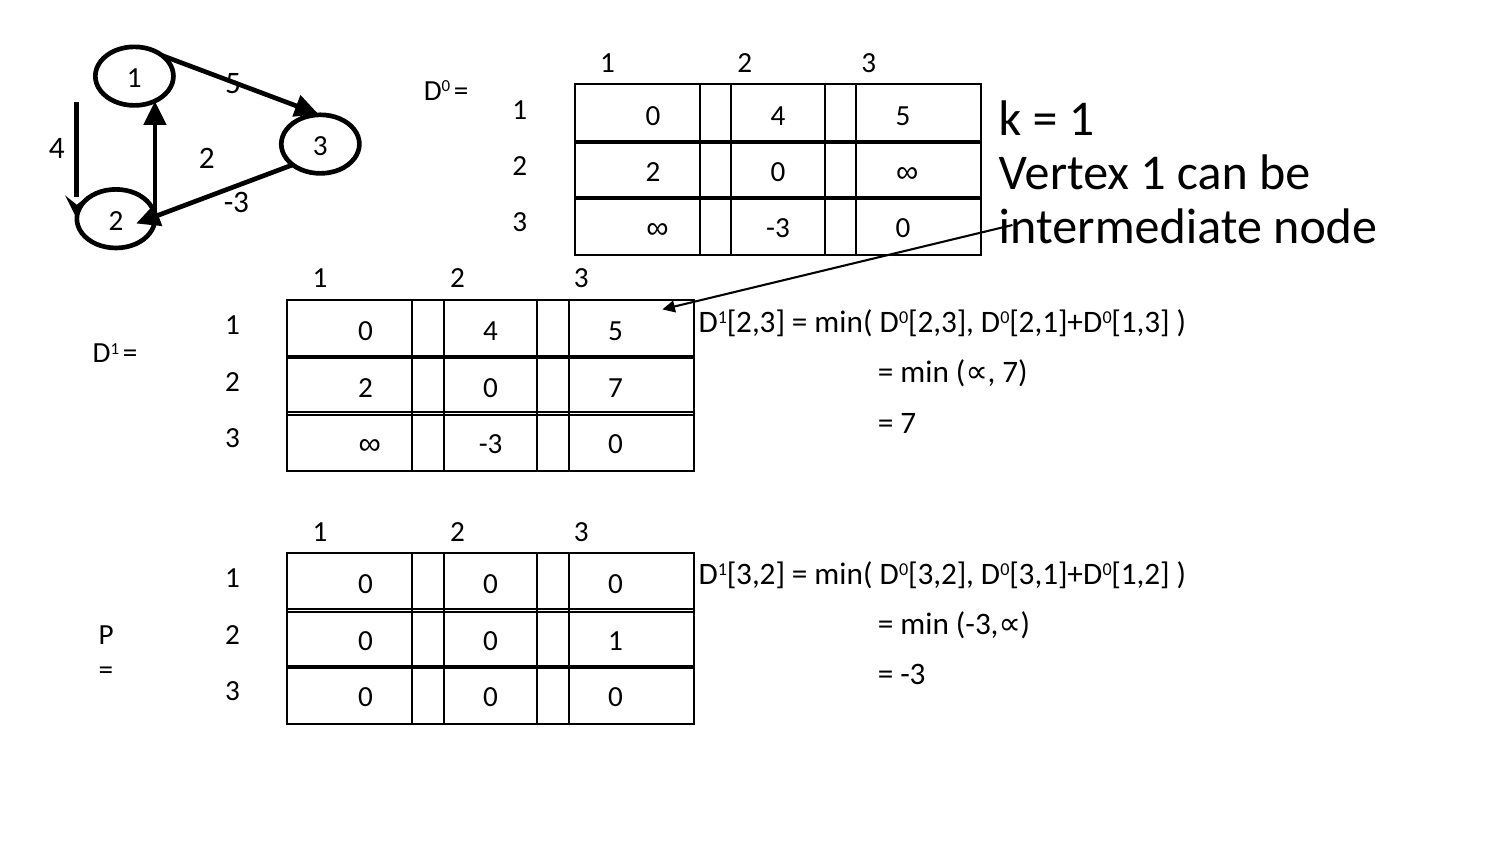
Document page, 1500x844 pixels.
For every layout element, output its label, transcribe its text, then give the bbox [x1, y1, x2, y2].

text_box P = [87, 609, 146, 691]
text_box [512, 37, 982, 432]
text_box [662, 224, 1013, 310]
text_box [224, 252, 694, 505]
list D1[2,3] = min( D0[2,3], D0[2,1]+D0[1,3] ) = min (∝, 7) = 7 D1[3,2] = min( D0[3,2], D0[3,1]+D0[1,2] ) = min (-3,∝) = -3 [698, 300, 1438, 750]
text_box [48, 46, 360, 366]
text_box D0 = [412, 65, 481, 112]
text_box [224, 505, 694, 844]
title k = 1 Vertex 1 can be intermediate node [987, 75, 1425, 272]
